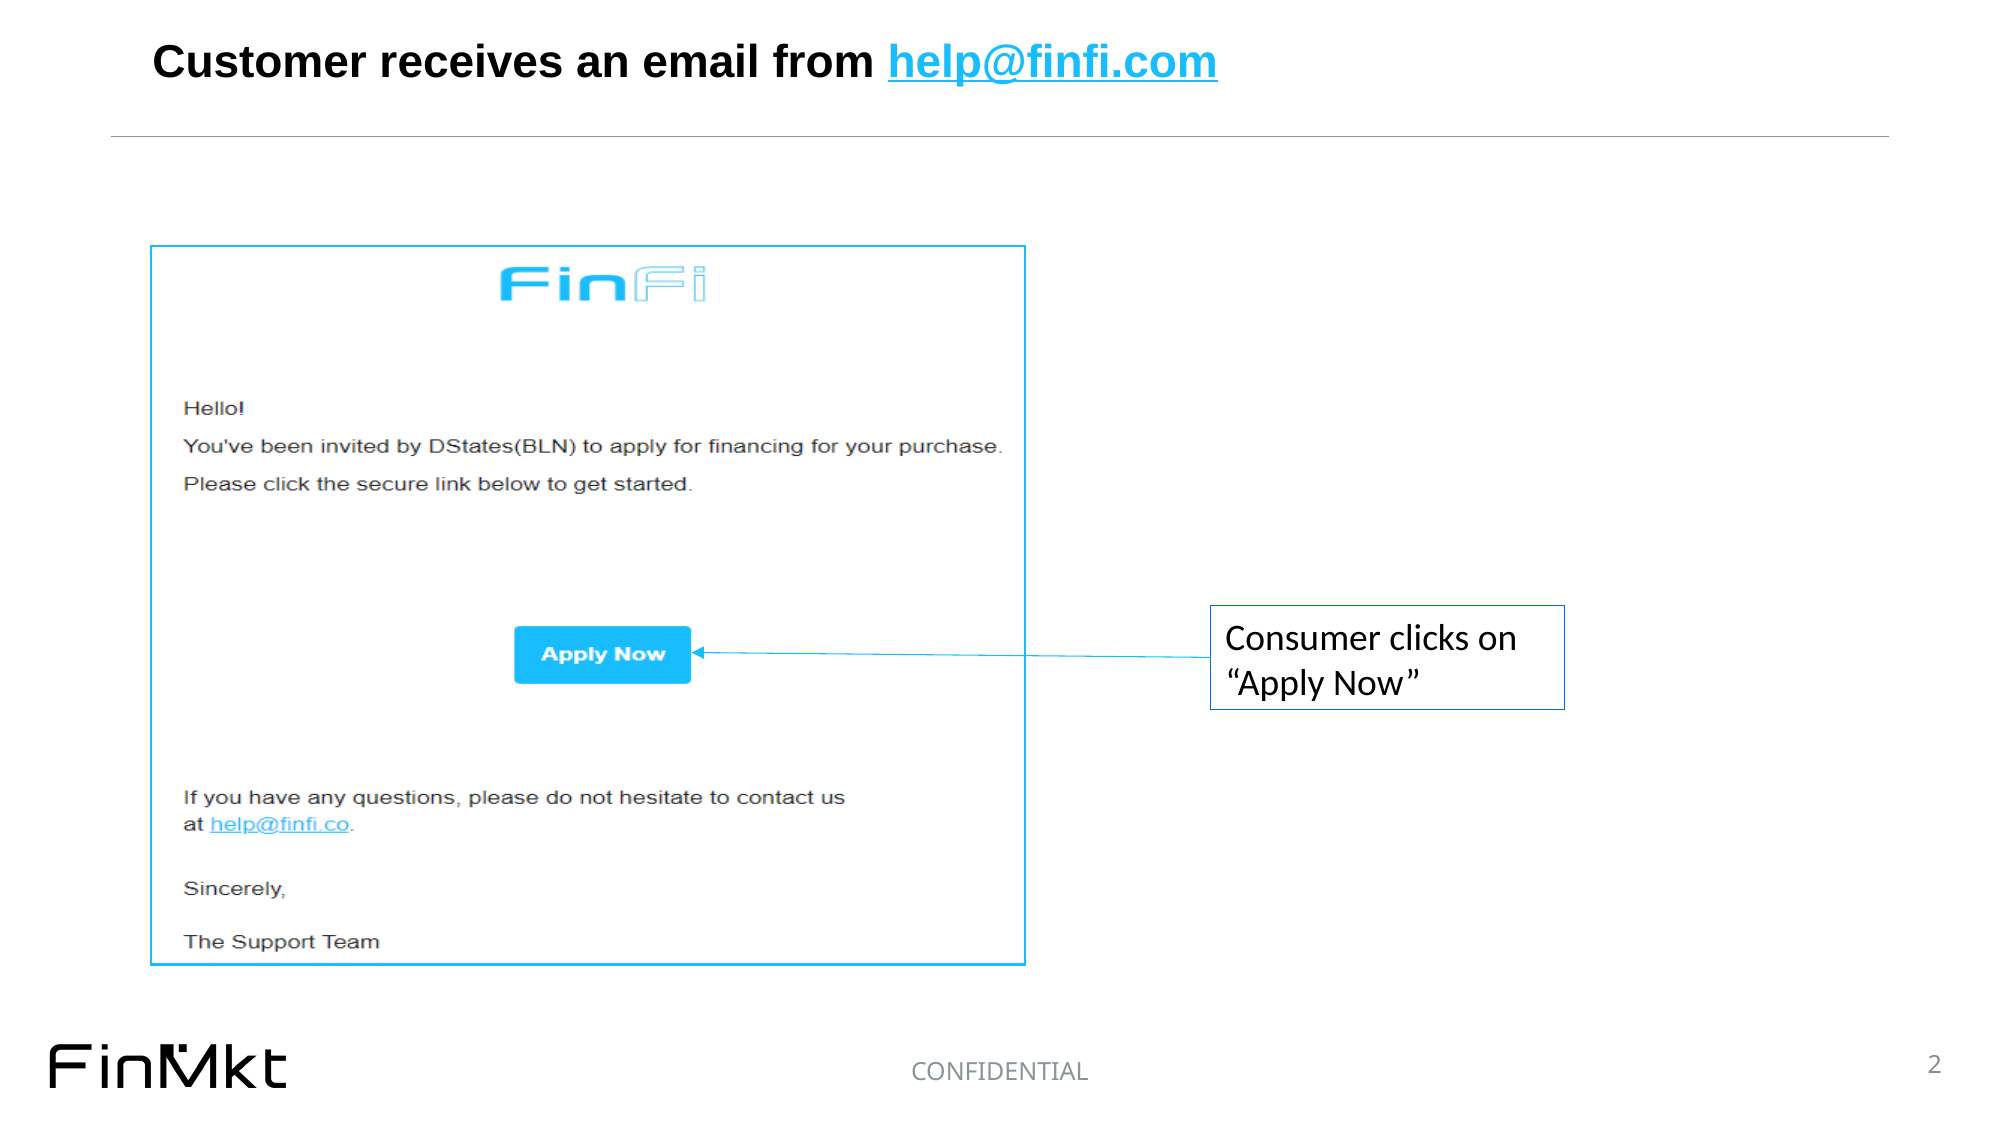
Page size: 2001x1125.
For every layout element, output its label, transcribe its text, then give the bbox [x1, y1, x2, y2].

picture [43, 1036, 293, 1096]
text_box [691, 652, 1211, 659]
slide_number 2 [1506, 1035, 1957, 1096]
footer CONFIDENTIAL [662, 1042, 1338, 1103]
title Customer receives an email from help@finfi.com [137, 29, 1863, 151]
picture [152, 246, 1024, 964]
text_box Consumer clicks on “Apply Now” [1210, 605, 1565, 710]
